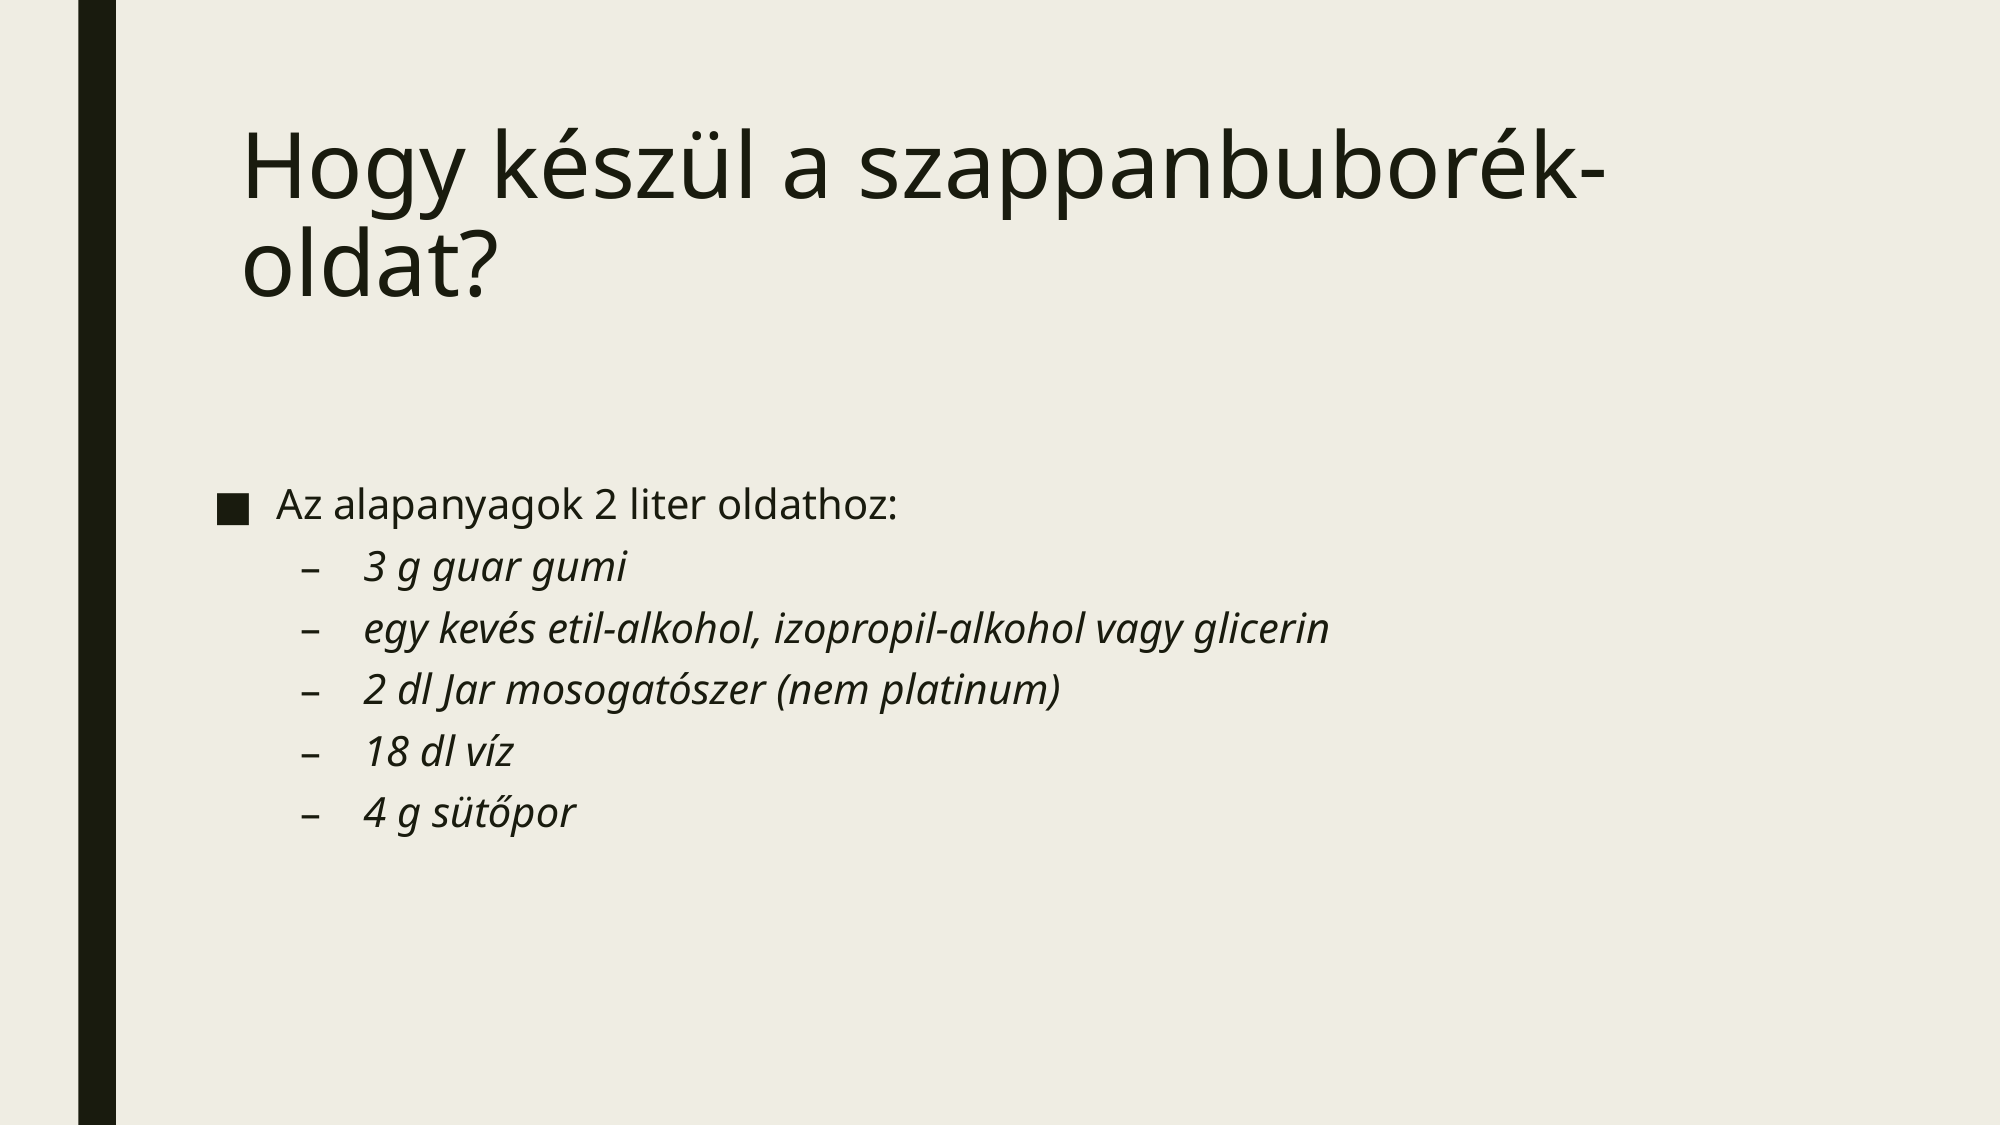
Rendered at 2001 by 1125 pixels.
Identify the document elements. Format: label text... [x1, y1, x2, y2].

title Hogy készül a szappanbuborék-oldat? [225, 112, 1800, 357]
list Az alapanyagok 2 liter oldathoz: 3 g guar gumi egy kevés etil-alkohol, izopropil-alkohol vagy glicerin 2 dl Jar mosogatószer (nem platinum) 18 dl víz 4 g sütőpor [198, 474, 1774, 1063]
